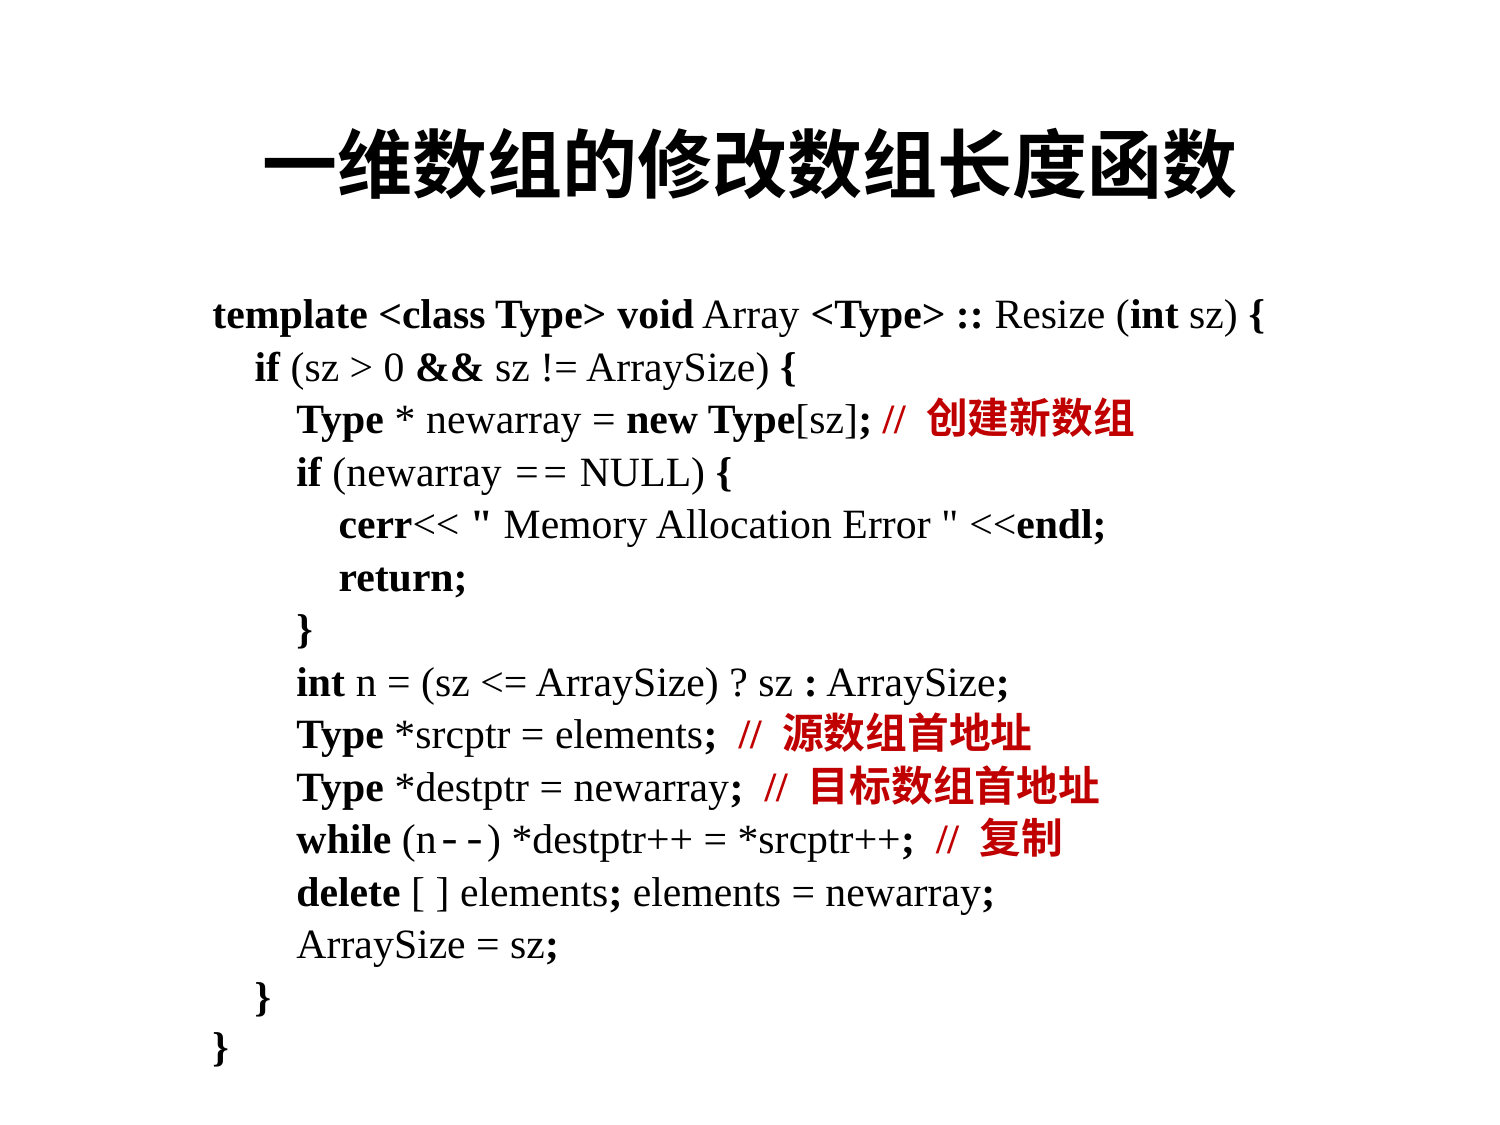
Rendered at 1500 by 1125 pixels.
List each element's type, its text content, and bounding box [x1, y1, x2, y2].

title 一维数组的修改数组长度函数 [103, 59, 1397, 278]
text_box template <class Type> void Array <Type> :: Resize (int sz) { if (sz > 0 && sz != ArraySize) { Type * newarray = new Type[sz]; // 创建新数组 if (newarray == NULL) { cerr<< " Memory Allocation Error " <<endl; return; } int n = (sz <= ArraySize) ? sz : ArraySize; Type *srcptr = elements; // 源数组首地址 Type *destptr = newarray; // 目标数组首地址 while (n--) *destptr++ = *srcptr++; // 复制 delete [ ] elements; elements = newarray; ArraySize = sz; } } [197, 277, 1303, 1078]
